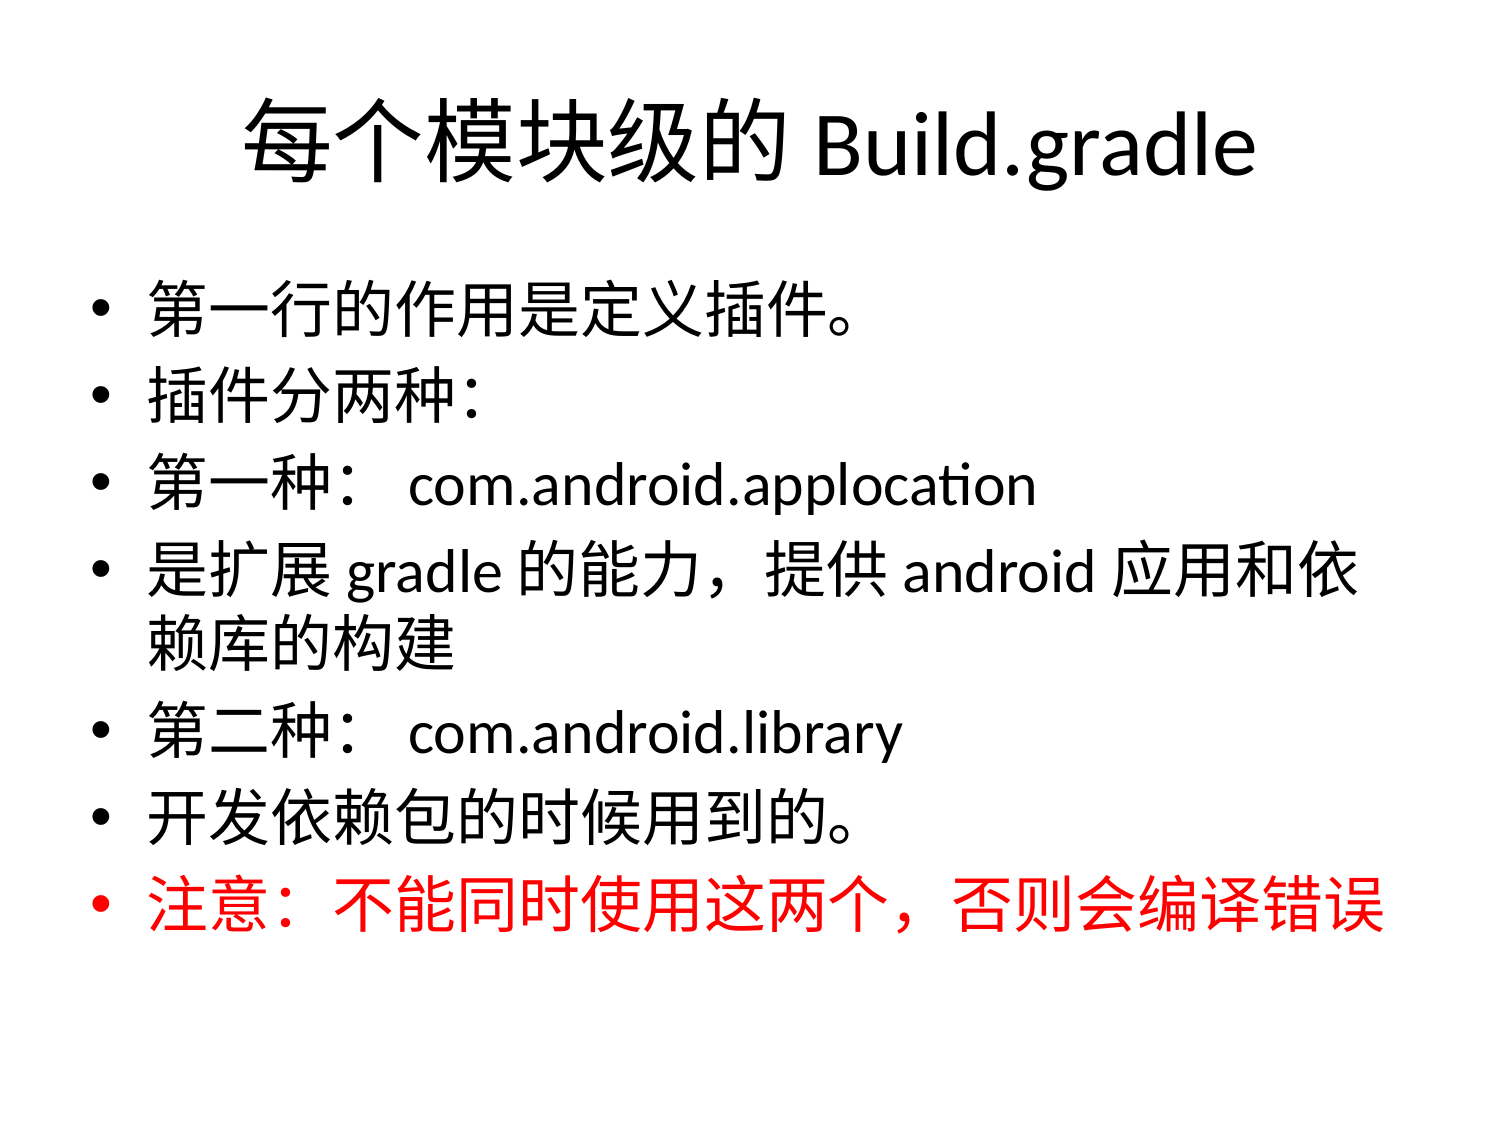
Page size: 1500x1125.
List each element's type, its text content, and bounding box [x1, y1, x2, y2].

title 每个模块级的Build.gradle [75, 45, 1425, 233]
list 第一行的作用是定义插件。 插件分两种： 第一种：com.android.applocation 是扩展gradle的能力，提供android应用和依赖库的构建 第二种：com.android.library 开发依赖包的时候用到的。 注意：不能同时使用这两个，否则会编译错误 [75, 262, 1425, 1005]
